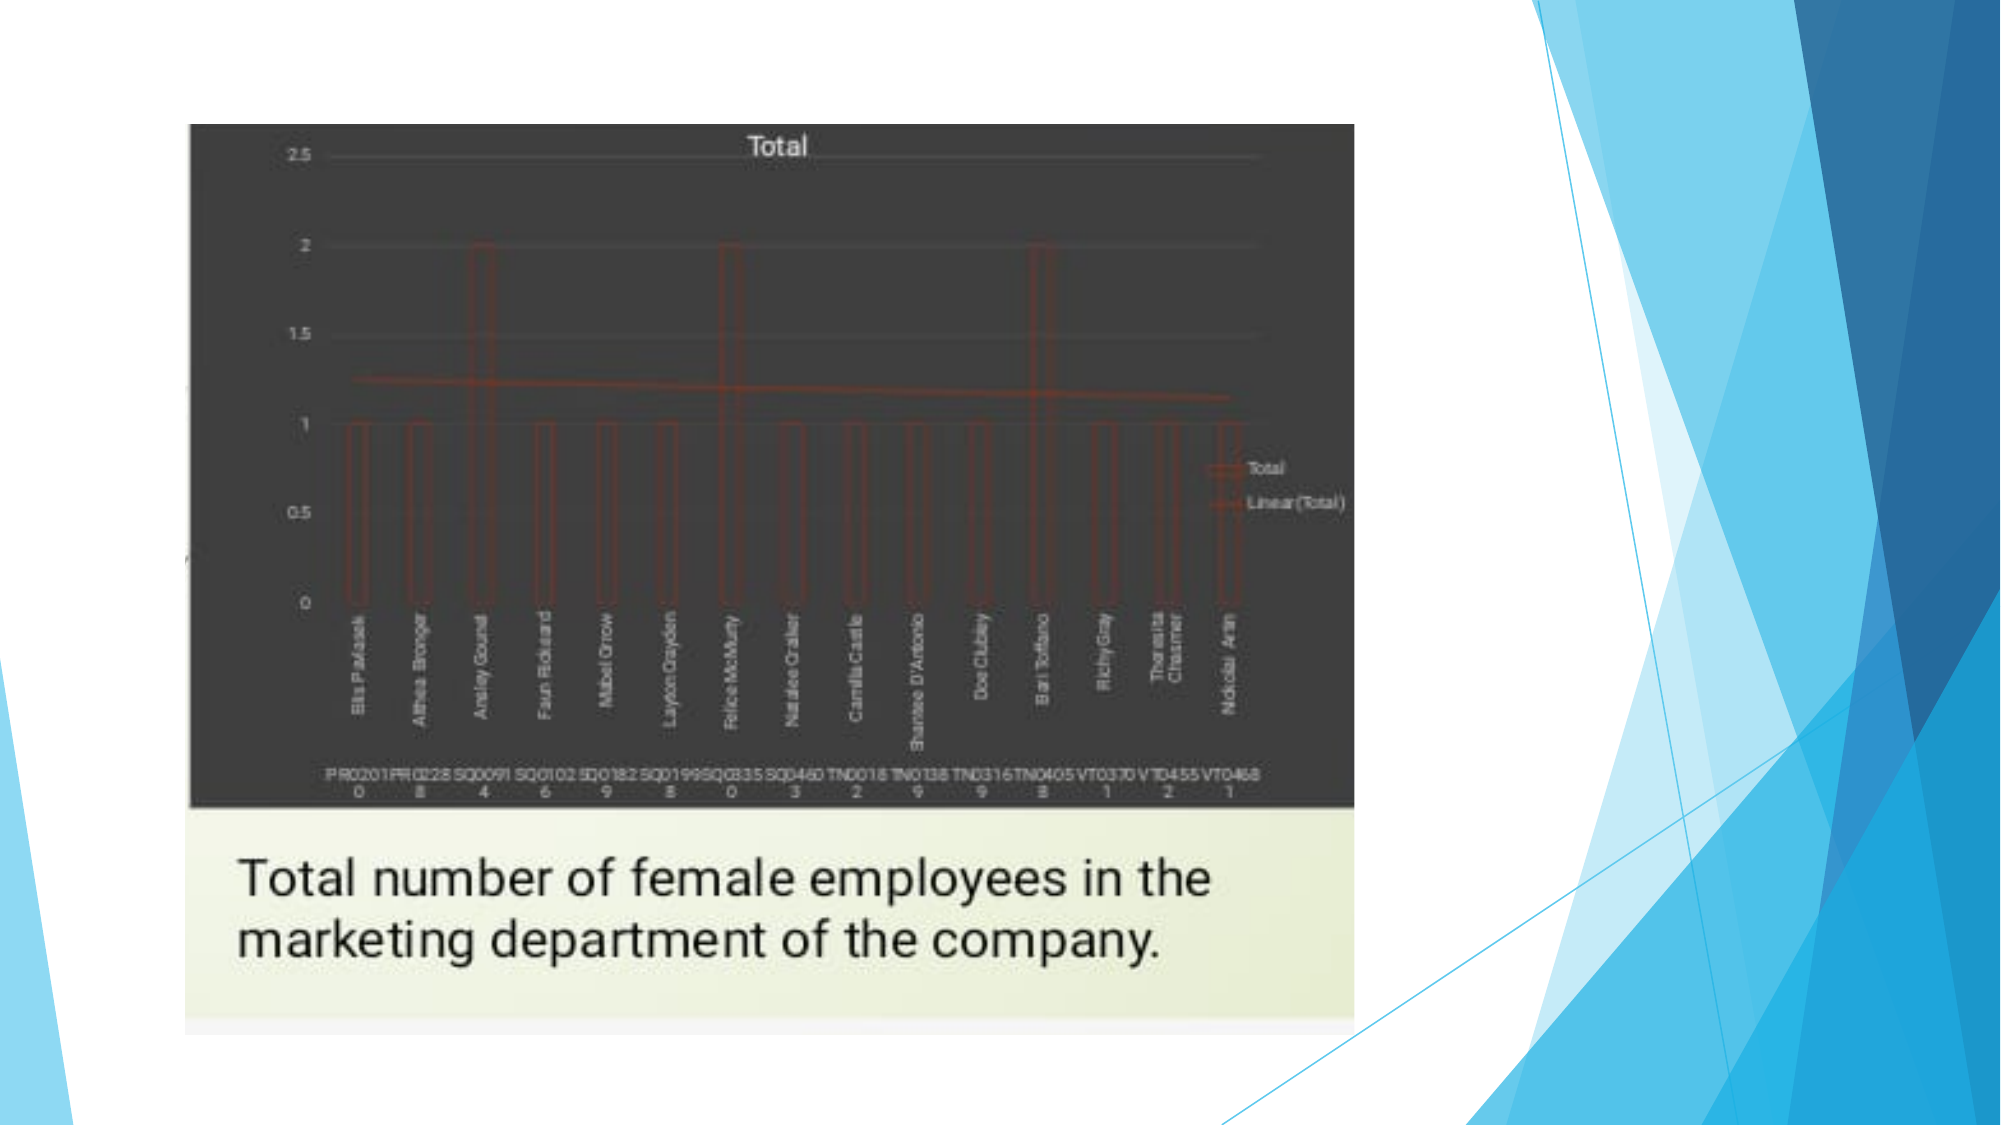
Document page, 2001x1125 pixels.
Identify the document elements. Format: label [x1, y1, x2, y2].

picture [185, 124, 1355, 1035]
